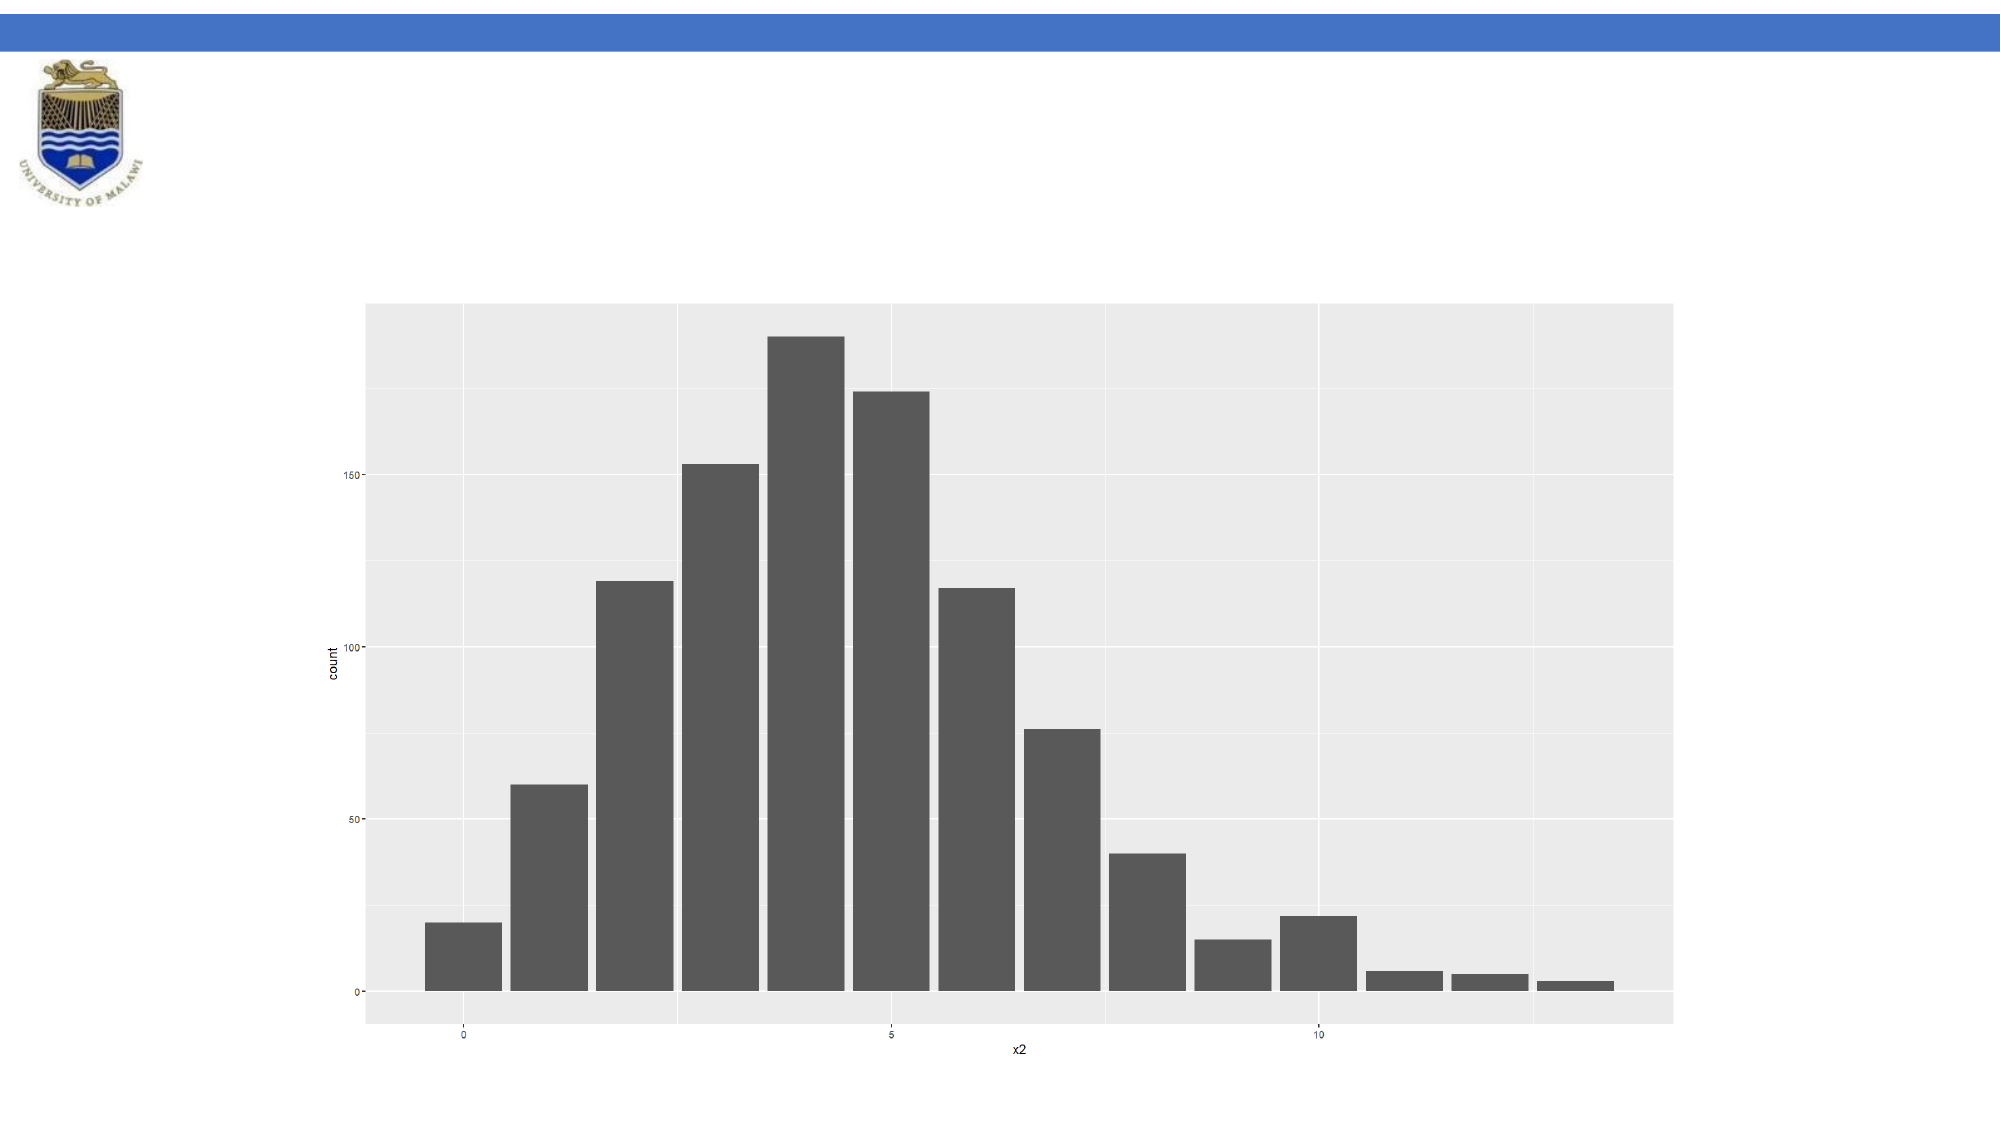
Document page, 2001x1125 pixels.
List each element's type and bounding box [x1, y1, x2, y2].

picture [320, 297, 1680, 1063]
picture [19, 59, 143, 207]
